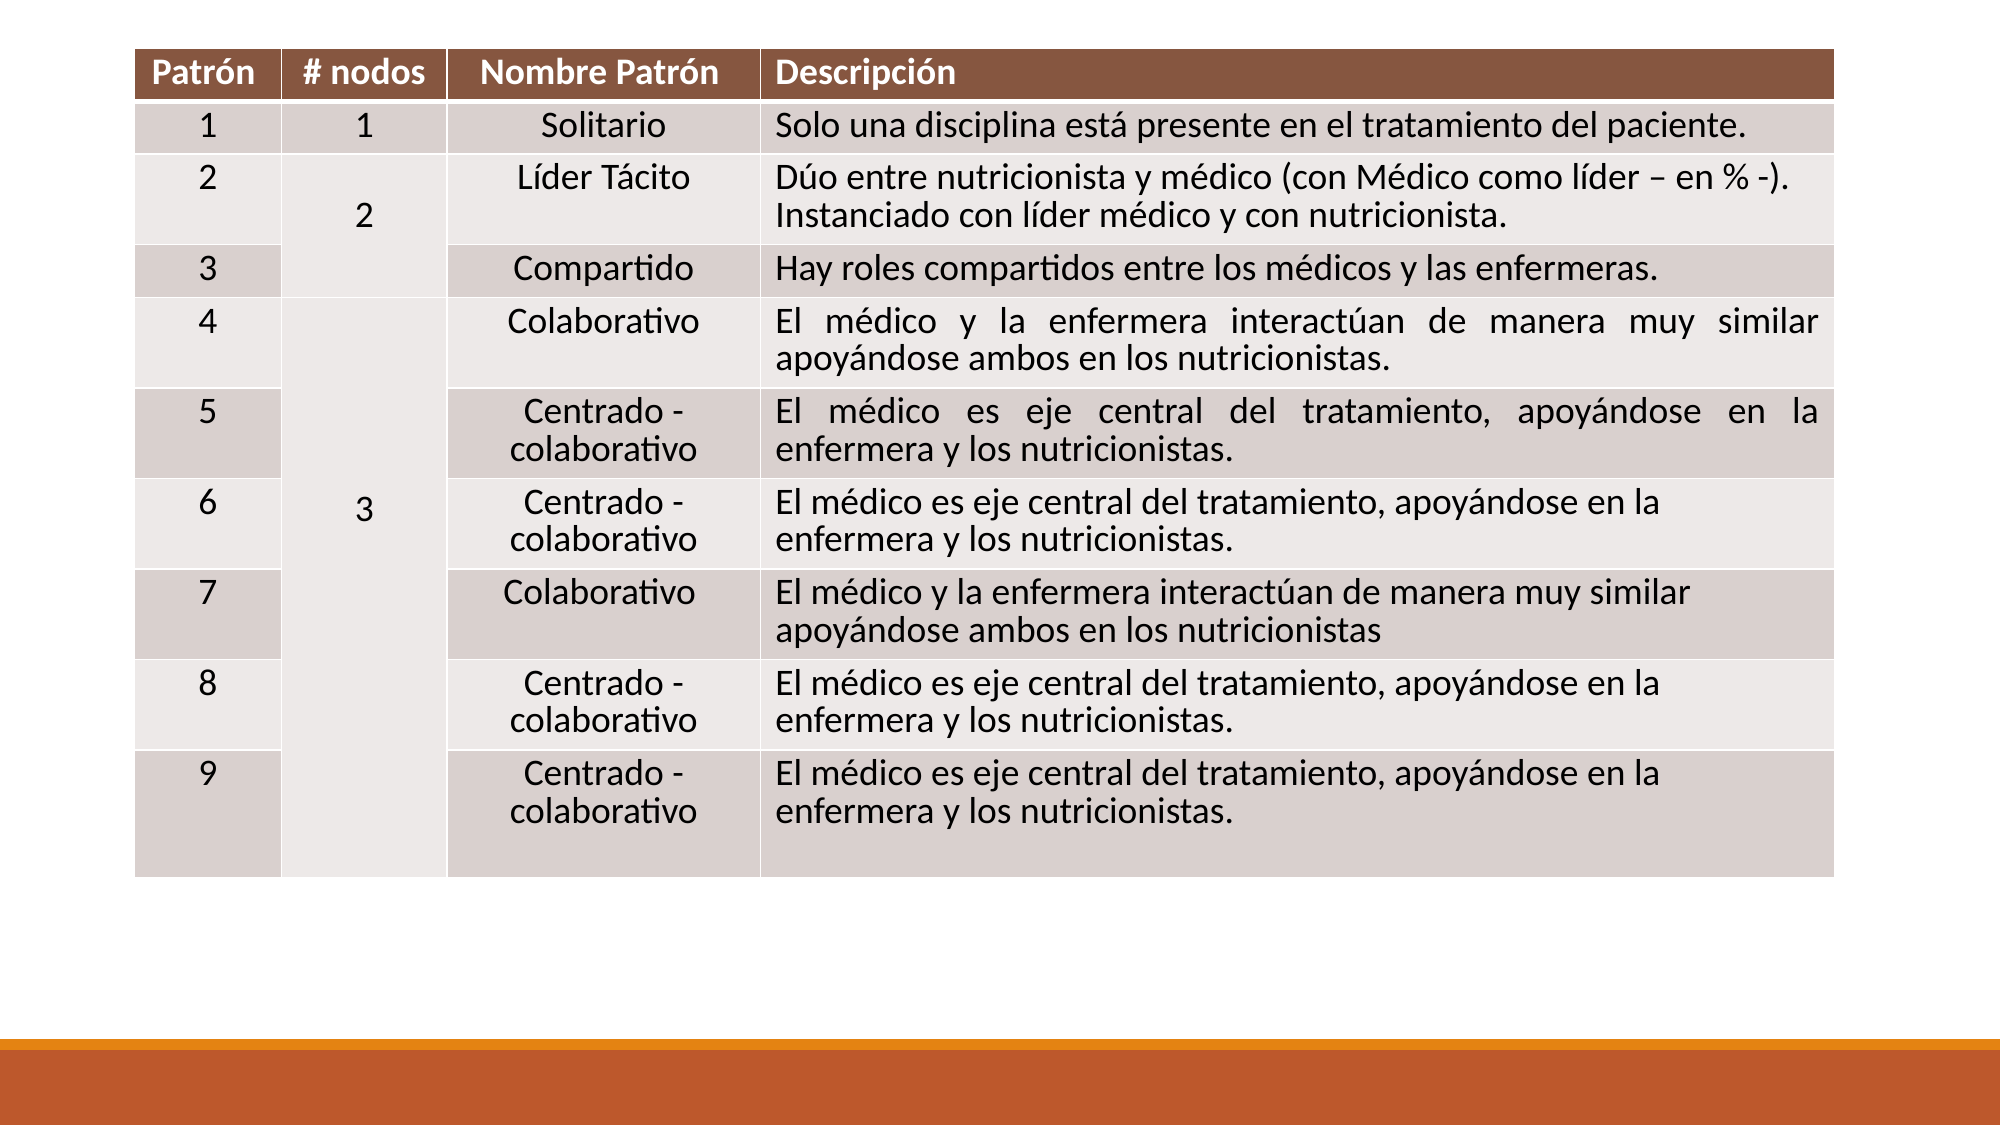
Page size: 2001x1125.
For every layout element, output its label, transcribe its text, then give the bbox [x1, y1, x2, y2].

table_cell 3 [135, 245, 281, 297]
table_cell El médico es eje central del tratamiento, apoyándose en la enfermera y los nutricionistas. [761, 389, 1834, 478]
table_cell Colaborativo [448, 298, 760, 387]
table_cell El médico es eje central del tratamiento, apoyándose en la enfermera y los nutricionistas. [761, 751, 1834, 877]
table_cell Líder Tácito [448, 155, 760, 244]
table_header Patrón [135, 49, 281, 99]
table_cell Solo una disciplina está presente en el tratamiento del paciente. [761, 104, 1834, 153]
table_cell El médico es eje central del tratamiento, apoyándose en la enfermera y los nutricionistas. [761, 479, 1834, 568]
table_cell 5 [135, 389, 281, 478]
table_cell 8 [135, 660, 281, 749]
table_cell Dúo entre nutricionista y médico (con Médico como líder – en % -). Instanciado con líder médico y con nutricionista. [761, 155, 1834, 244]
table_cell 1 [282, 104, 446, 153]
table_cell 4 [135, 298, 281, 387]
table_cell El médico y la enfermera interactúan de manera muy similar apoyándose ambos en los nutricionistas [761, 570, 1834, 659]
table_header # nodos [282, 49, 446, 99]
table_cell 2 [135, 155, 281, 244]
table_cell Colaborativo [448, 570, 760, 659]
table_cell Centrado - colaborativo [448, 751, 760, 877]
table_cell El médico y la enfermera interactúan de manera muy similar apoyándose ambos en los nutricionistas. [761, 298, 1834, 387]
table_cell 9 [135, 751, 281, 877]
table_cell Centrado - colaborativo [448, 479, 760, 568]
table_header Descripción [761, 49, 1834, 99]
table_cell Solitario [448, 104, 760, 153]
table_cell 1 [135, 104, 281, 153]
table_cell 3 [282, 298, 446, 877]
table_cell Compartido [448, 245, 760, 297]
table_cell Centrado - colaborativo [448, 389, 760, 478]
table_cell Centrado - colaborativo [448, 660, 760, 749]
table_cell 7 [135, 570, 281, 659]
table_header Nombre Patrón [448, 49, 760, 99]
table_cell El médico es eje central del tratamiento, apoyándose en la enfermera y los nutricionistas. [761, 660, 1834, 749]
table_cell 6 [135, 479, 281, 568]
table_cell 2 [282, 155, 446, 297]
table_cell Hay roles compartidos entre los médicos y las enfermeras. [761, 245, 1834, 297]
